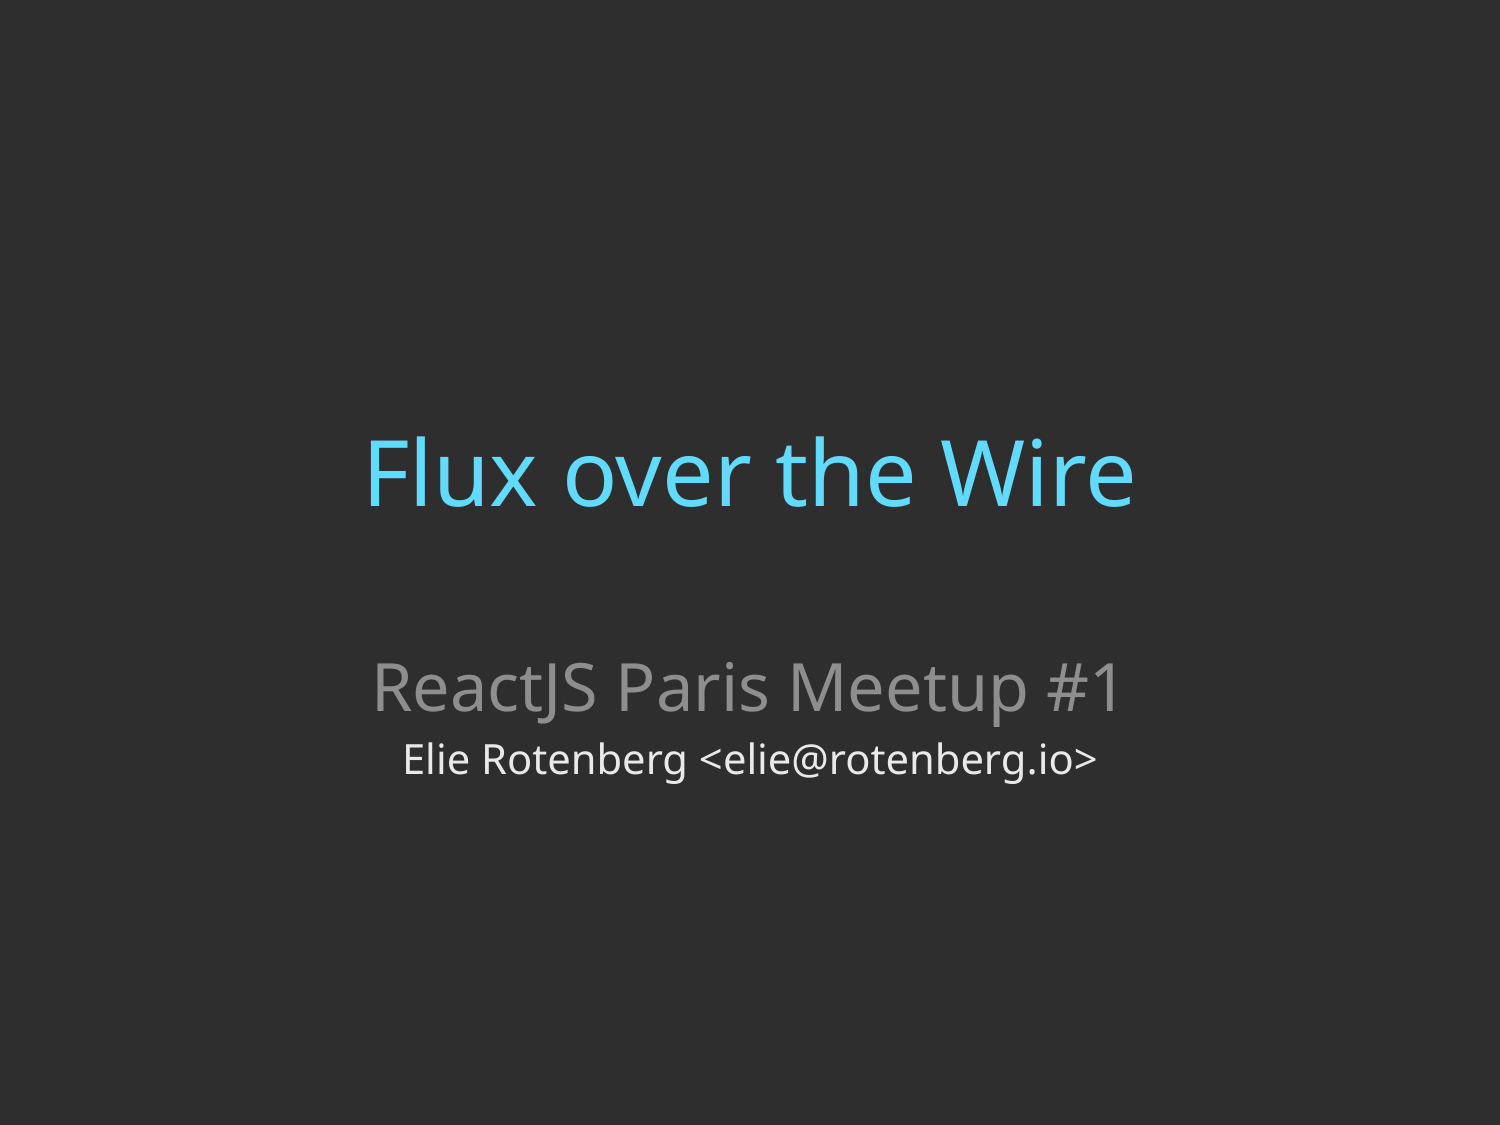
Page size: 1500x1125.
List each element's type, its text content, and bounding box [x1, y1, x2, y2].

title Flux over the Wire [112, 349, 1388, 591]
subtitle ReactJS Paris Meetup #1 Elie Rotenberg <elie@rotenberg.io> [225, 637, 1275, 925]
